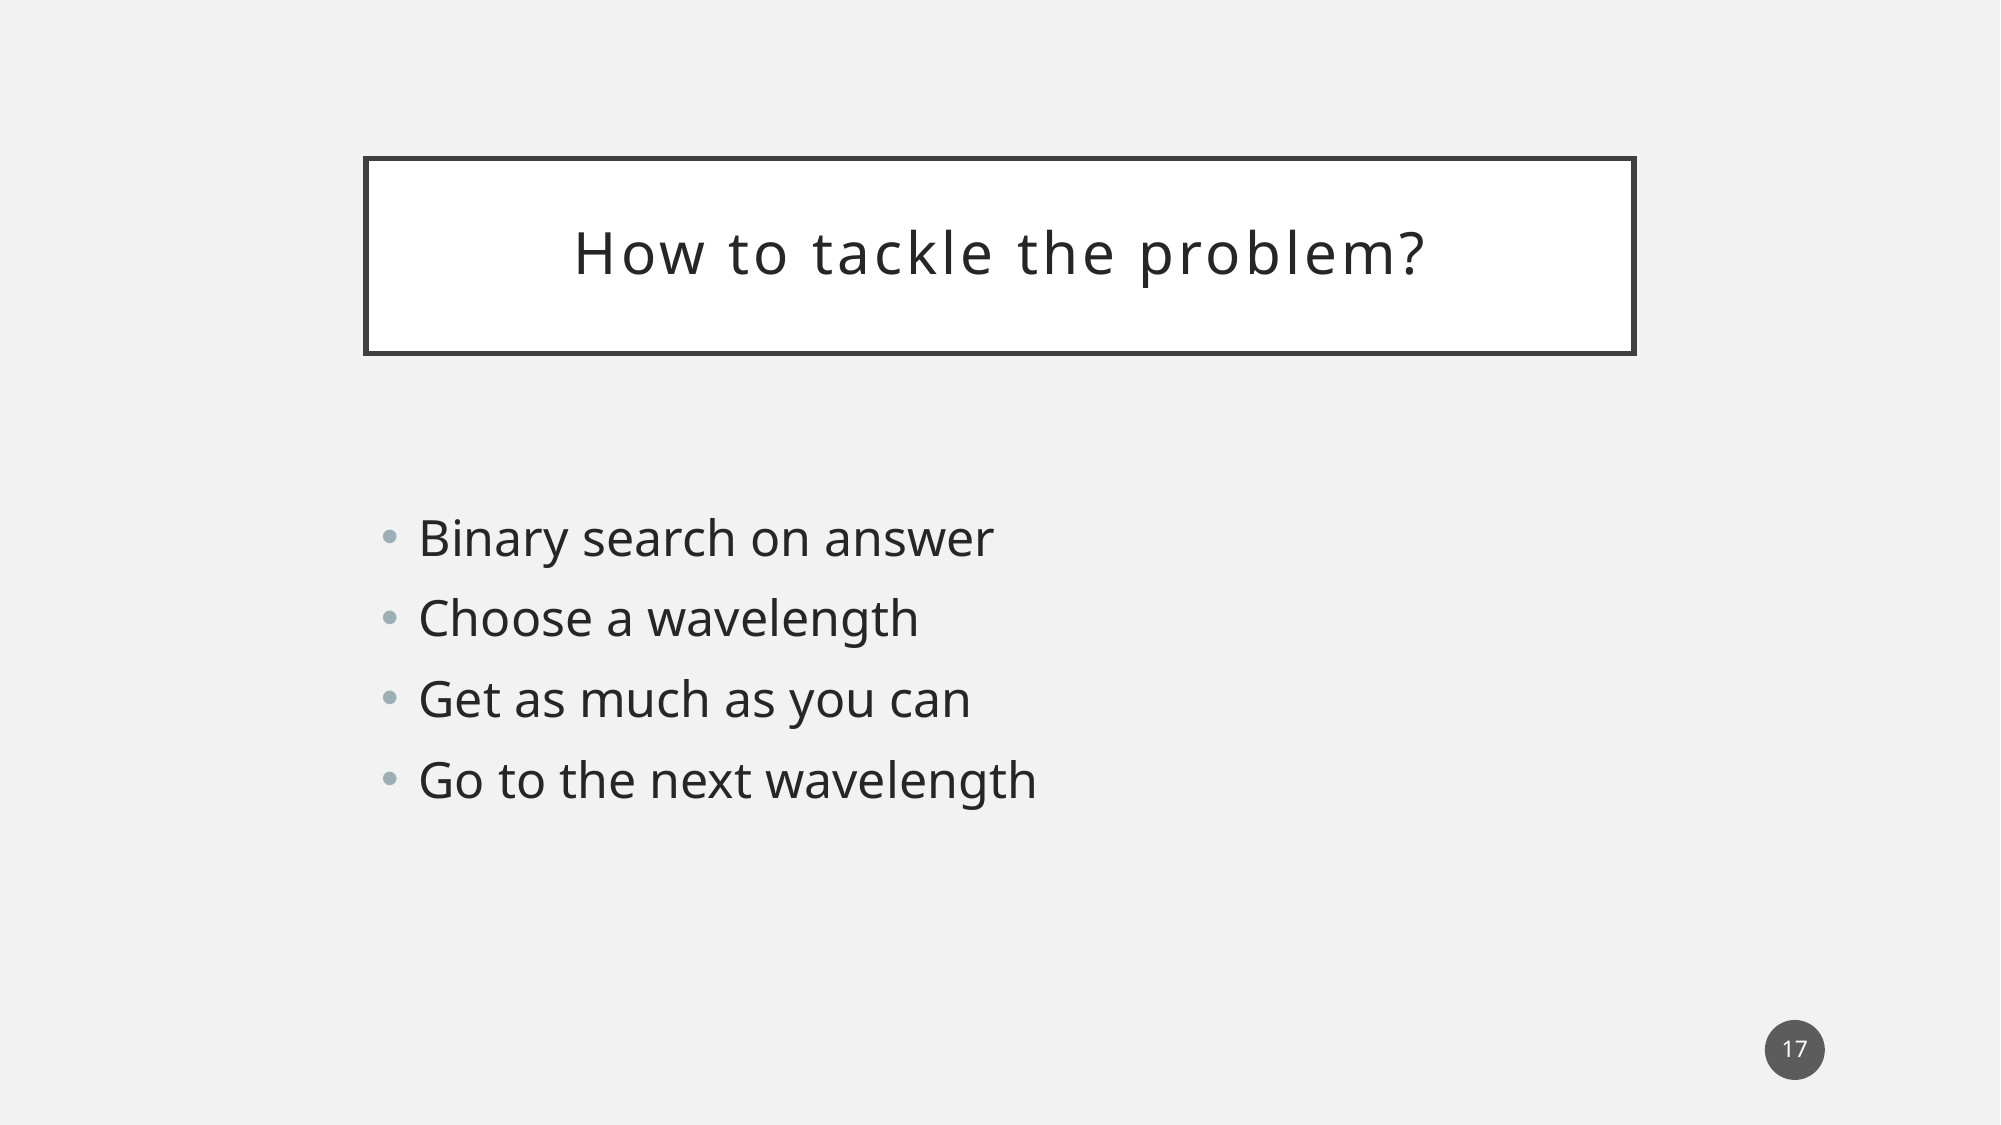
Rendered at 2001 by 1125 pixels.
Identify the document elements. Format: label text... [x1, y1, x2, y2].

slide_number 17 [1764, 1019, 1825, 1080]
list Binary search on answer Choose a wavelength Get as much as you can Go to the next wavelength [366, 432, 1634, 942]
title How to tackle the problem? [363, 156, 1637, 356]
